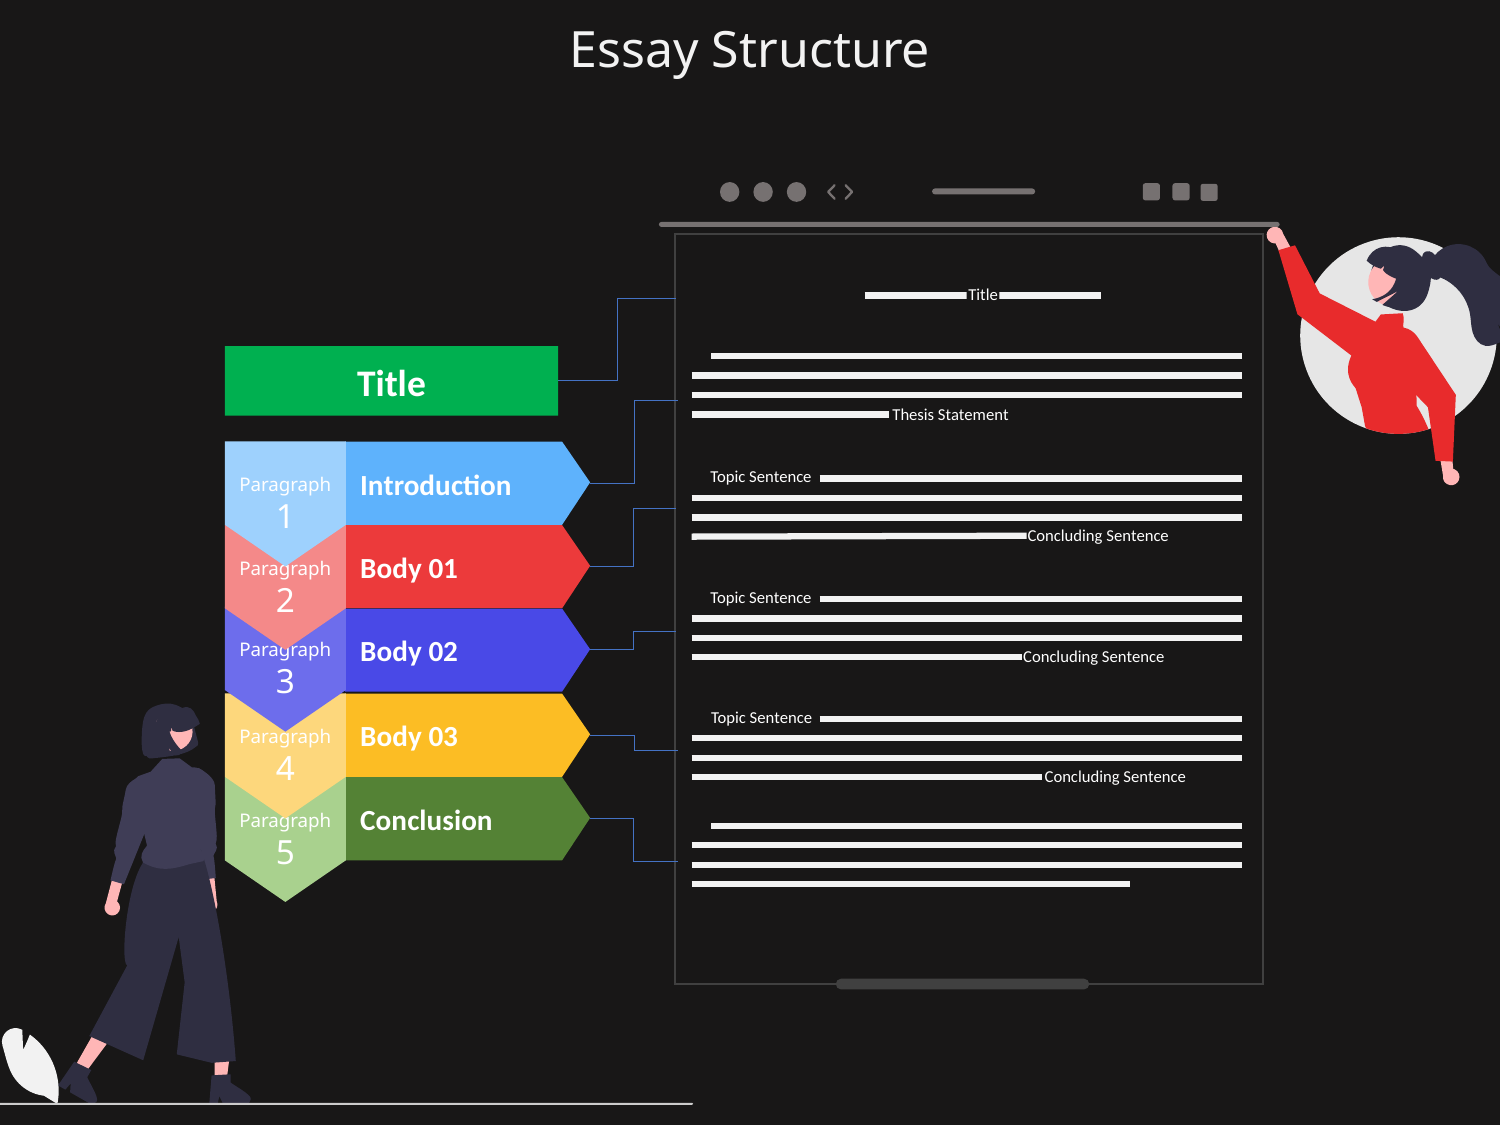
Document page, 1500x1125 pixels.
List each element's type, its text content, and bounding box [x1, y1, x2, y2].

text_box Essay Structure [554, 9, 946, 85]
text_box Title [966, 283, 1000, 295]
text_box [835, 978, 1090, 990]
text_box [1266, 226, 1500, 486]
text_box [590, 817, 678, 862]
text_box Concluding Sentence [1008, 639, 1218, 673]
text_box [590, 734, 679, 751]
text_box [590, 631, 677, 650]
text_box Concluding Sentence [1029, 758, 1228, 793]
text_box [558, 298, 677, 381]
text_box Topic Sentence [695, 458, 847, 494]
text_box Title [224, 346, 559, 416]
text_box Topic Sentence [695, 579, 847, 615]
text_box [674, 233, 1264, 985]
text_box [590, 508, 677, 566]
text_box Thesis Statement [877, 396, 1024, 431]
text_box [224, 567, 591, 650]
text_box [0, 703, 694, 1105]
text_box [658, 181, 1280, 227]
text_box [224, 441, 591, 567]
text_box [590, 400, 679, 483]
text_box Concluding Sentence [1012, 518, 1201, 552]
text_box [224, 650, 591, 703]
text_box Title [966, 296, 1000, 304]
text_box Topic Sentence [696, 699, 848, 734]
